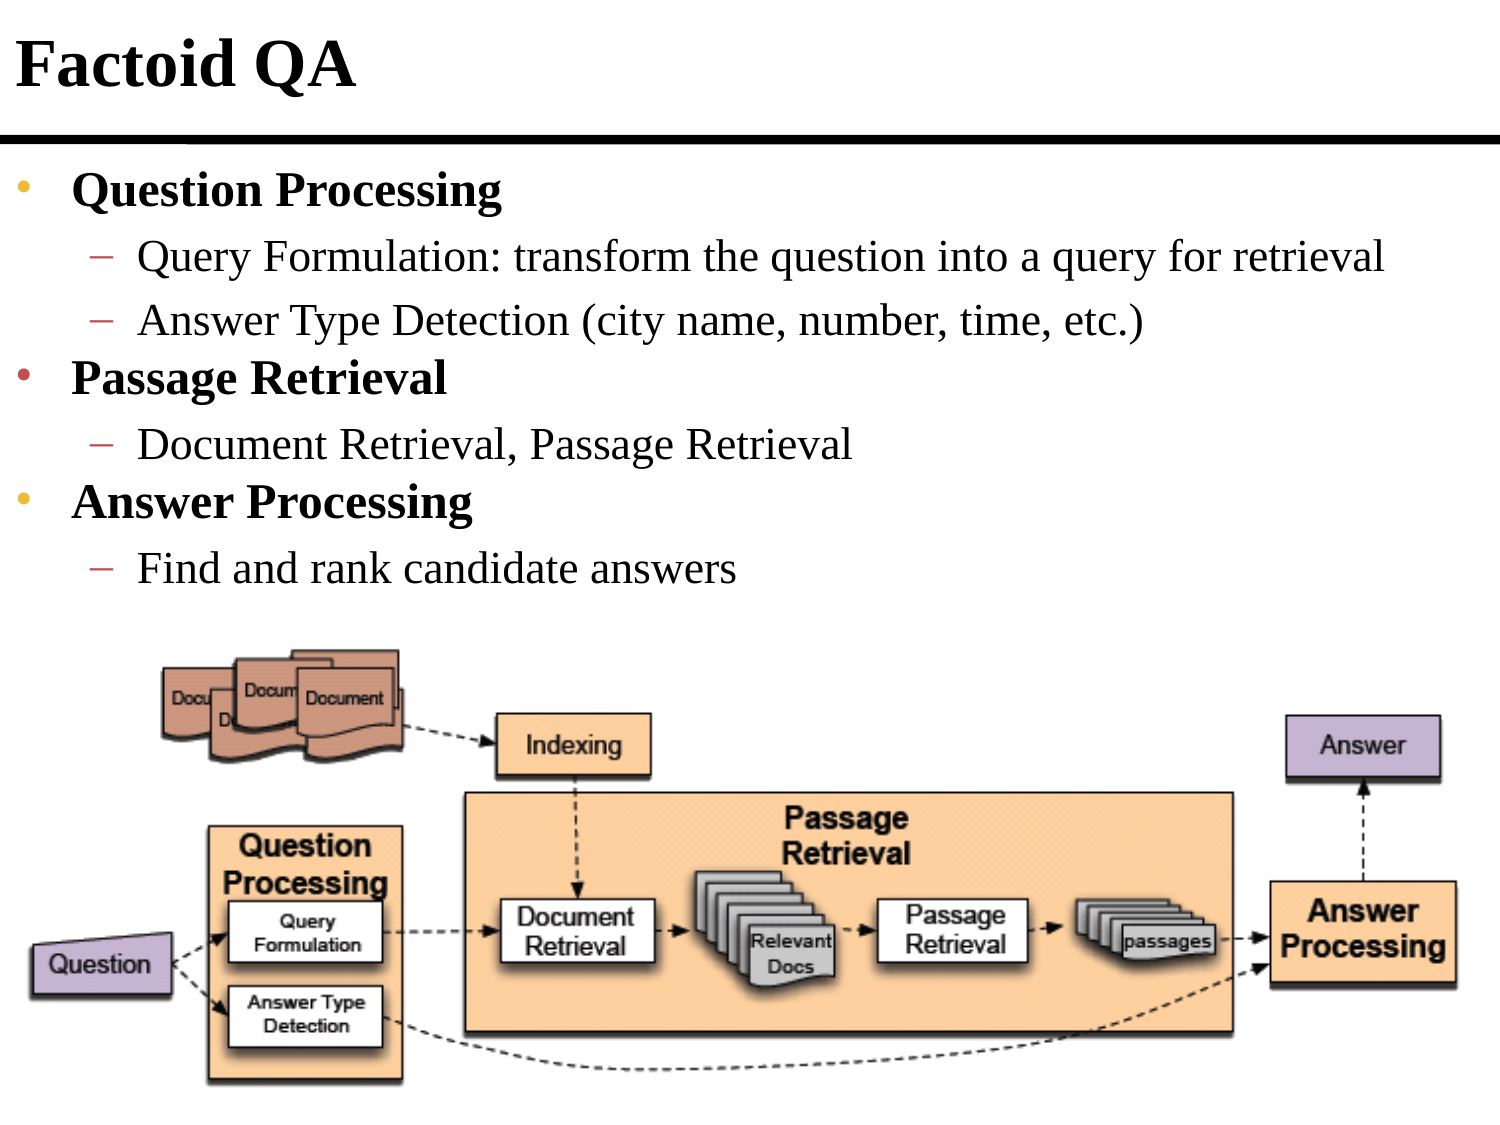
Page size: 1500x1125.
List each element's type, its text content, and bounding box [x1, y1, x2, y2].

picture [17, 638, 1489, 1107]
list Question Processing Query Formulation: transform the question into a query for retrieval Answer Type Detection (city name, number, time, etc.) Passage Retrieval Document Retrieval, Passage Retrieval Answer Processing Find and rank candidate answers [0, 148, 1500, 802]
title Factoid QA [0, 0, 1500, 119]
